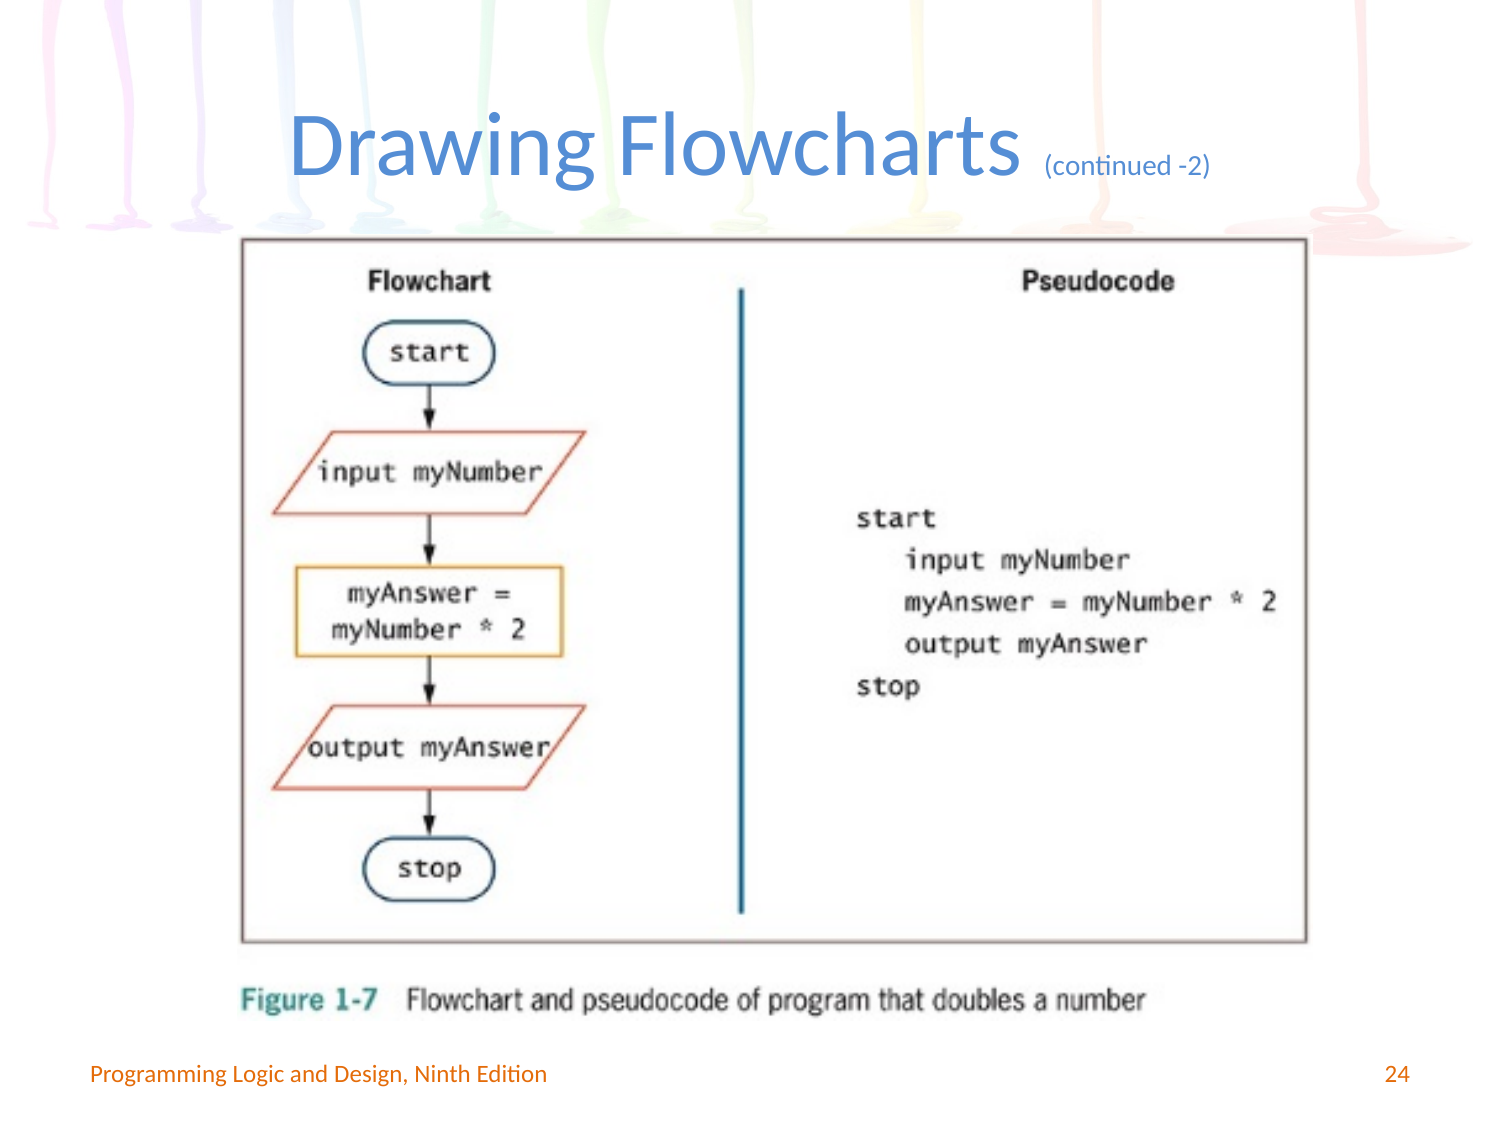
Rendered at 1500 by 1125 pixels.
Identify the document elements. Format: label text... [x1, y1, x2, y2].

picture [0, 0, 1500, 263]
footer Programming Logic and Design, Ninth Edition [75, 1042, 988, 1103]
title Drawing Flowcharts (continued -2) [74, 44, 1426, 233]
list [237, 234, 1313, 1022]
slide_number 24 [1074, 1042, 1425, 1103]
